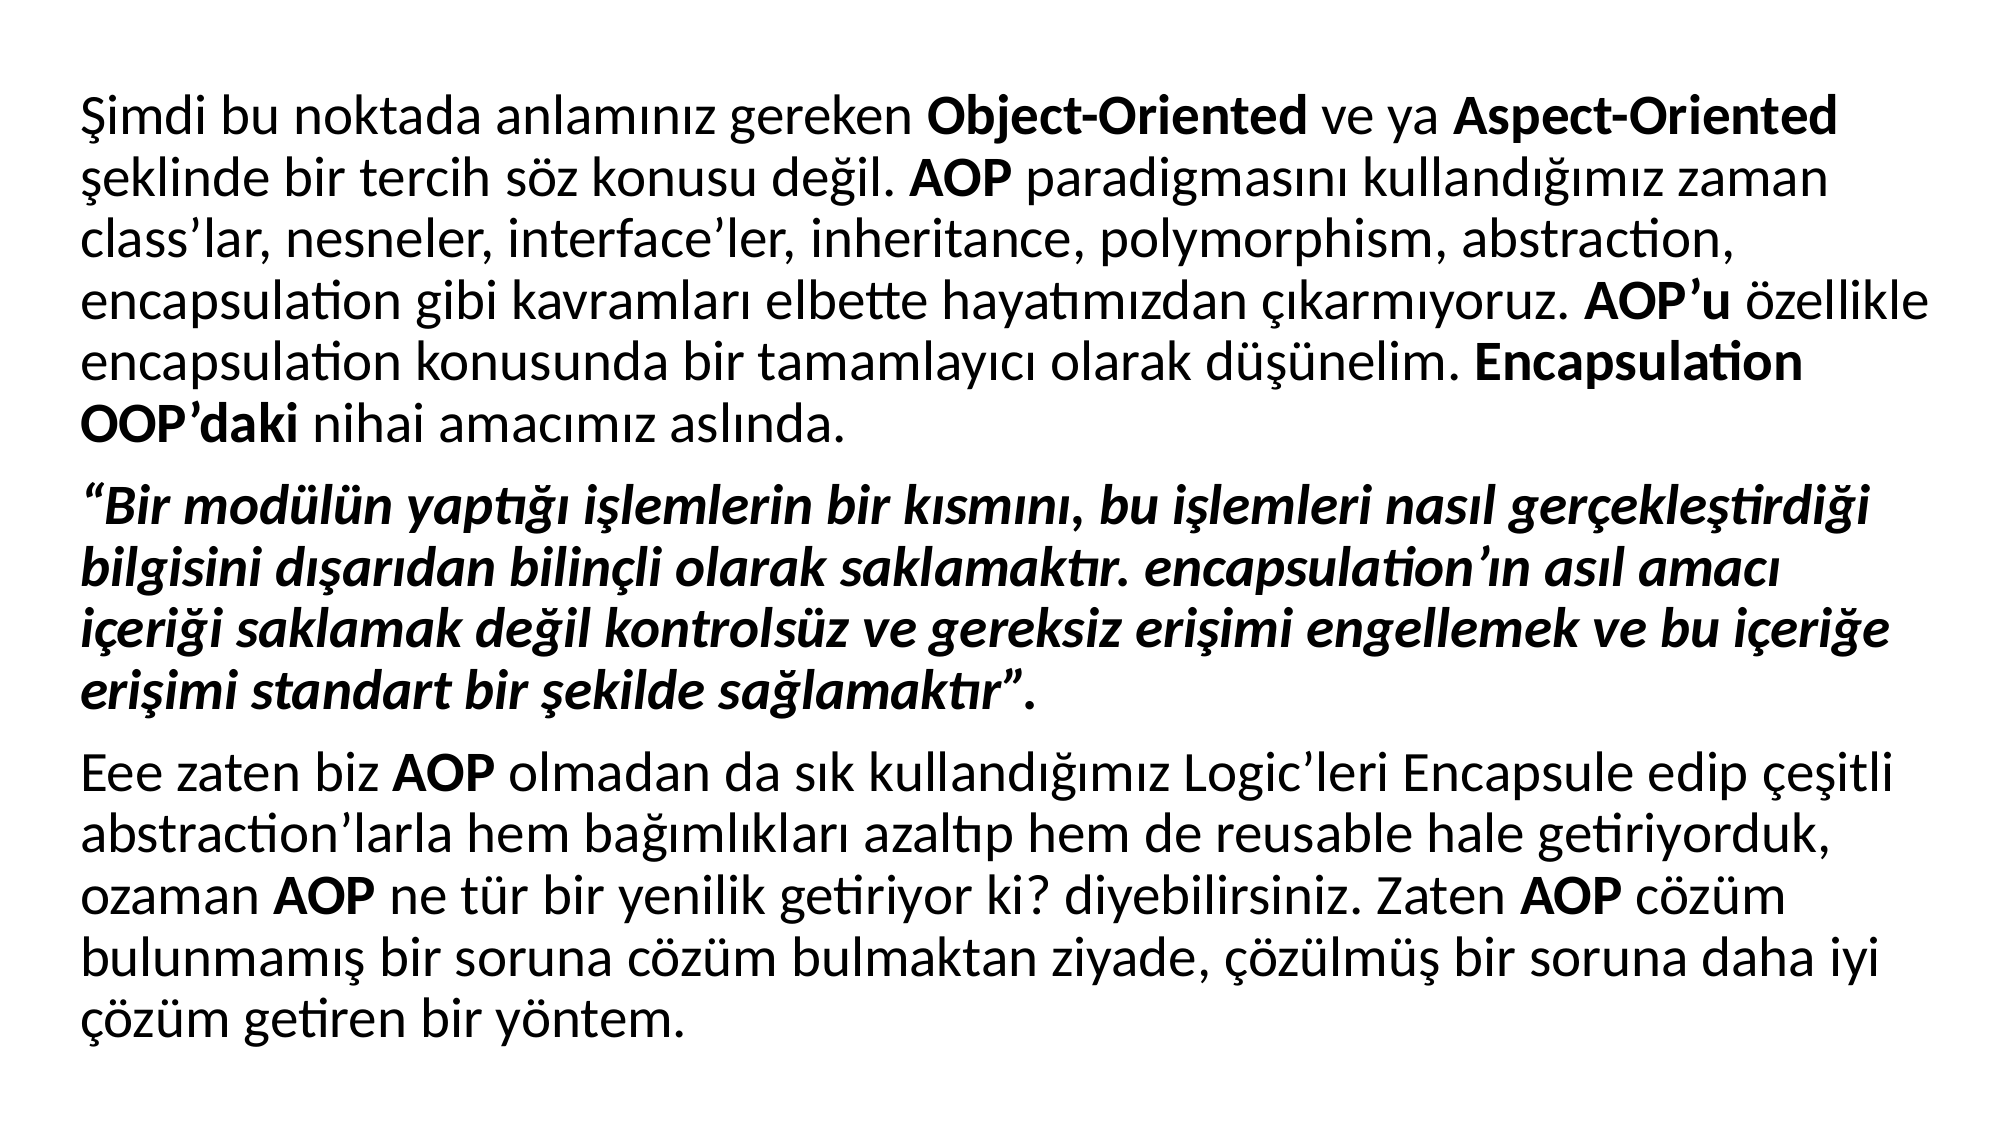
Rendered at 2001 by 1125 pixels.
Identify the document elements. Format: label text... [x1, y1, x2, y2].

list Şimdi bu noktada anlamınız gereken Object-Oriented ve ya Aspect-Oriented şeklinde bir tercih söz konusu değil. AOP paradigmasını kullandığımız zaman class’lar, nesneler, interface’ler, inheritance, polymorphism, abstraction, encapsulation gibi kavramları elbette hayatımızdan çıkarmıyoruz. AOP’u özellikle encapsulation konusunda bir tamamlayıcı olarak düşünelim. Encapsulation OOP’daki nihai amacımız aslında. “Bir modülün yaptığı işlemlerin bir kısmını, bu işlemleri nasıl gerçekleştirdiği bilgisini dışarıdan bilinçli olarak saklamaktır. encapsulation’ın asıl amacı içeriği saklamak değil kontrolsüz ve gereksiz erişimi engellemek ve bu içeriğe erişimi standart bir şekilde sağlamaktır”. Eee zaten biz AOP olmadan da sık kullandığımız Logic’leri Encapsule edip çeşitli abstraction’larla hem bağımlıkları azaltıp hem de reusable hale getiriyorduk, ozaman AOP ne tür bir yenilik getiriyor ki? diyebilirsiniz. Zaten AOP cözüm bulunmamış bir soruna cözüm bulmaktan ziyade, çözülmüş bir soruna daha iyi çözüm getiren bir yöntem. [65, 77, 1947, 1063]
